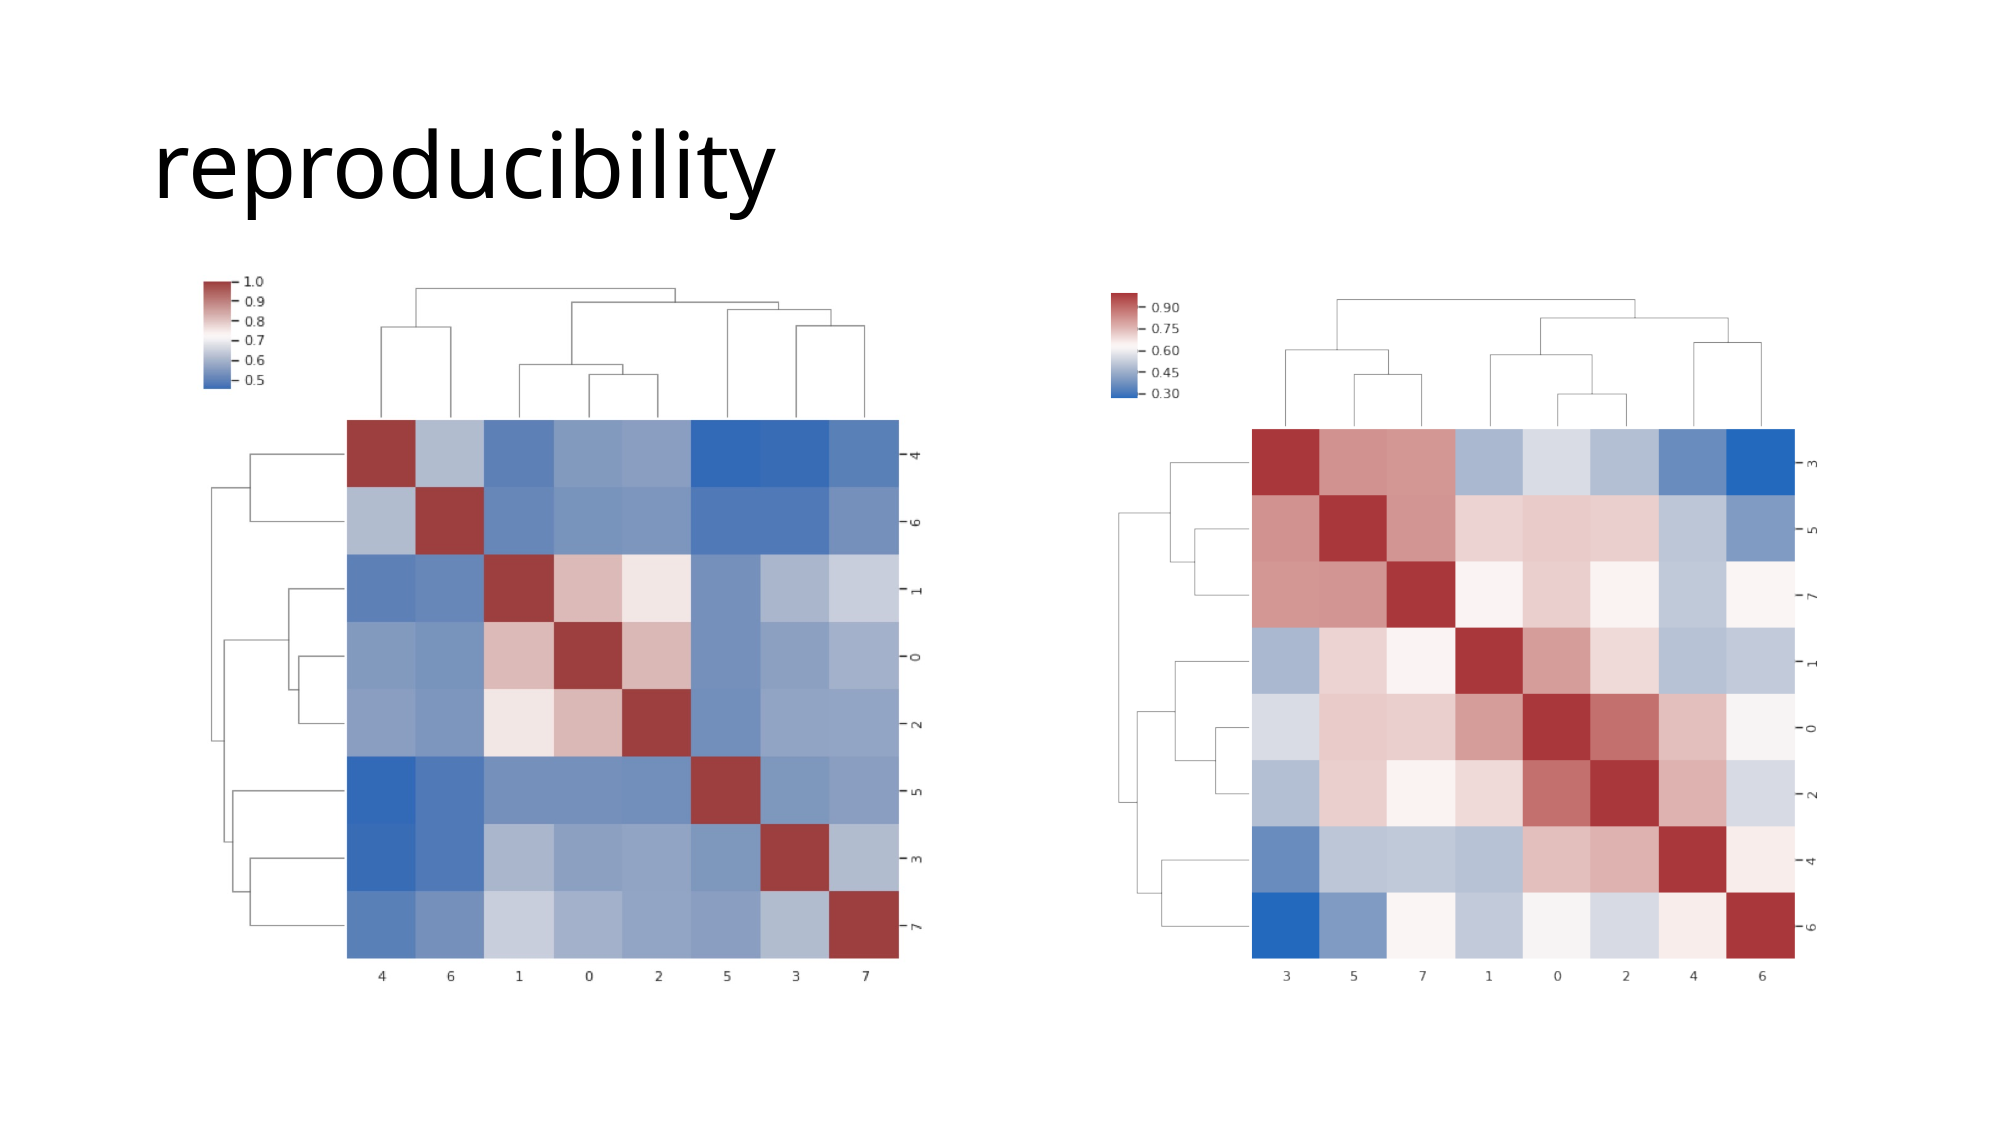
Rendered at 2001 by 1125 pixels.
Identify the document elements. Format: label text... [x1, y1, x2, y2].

title reproducibility [137, 59, 1863, 278]
picture [187, 265, 931, 992]
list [1095, 277, 1827, 992]
